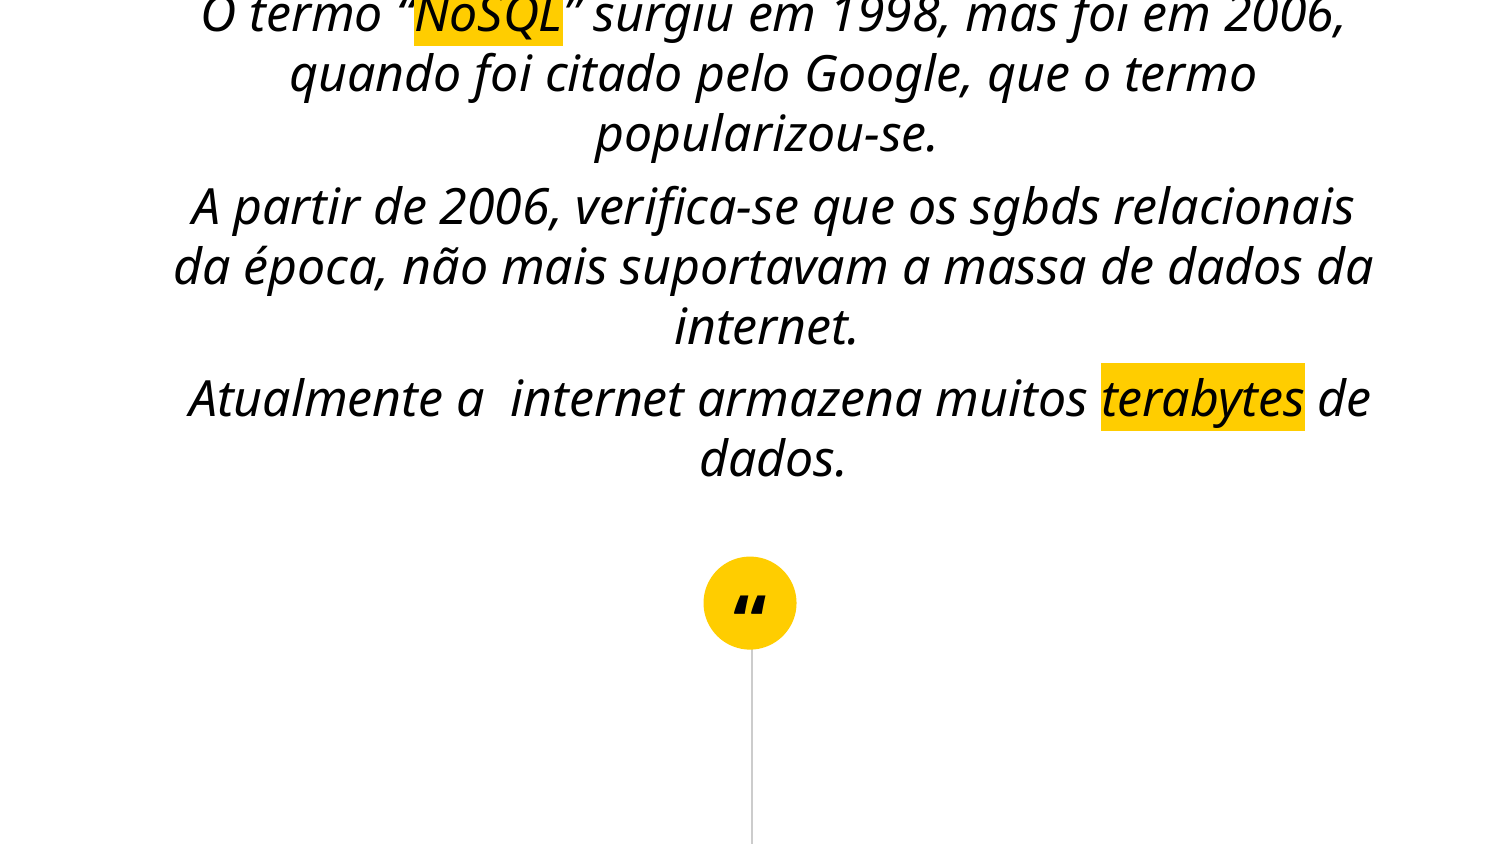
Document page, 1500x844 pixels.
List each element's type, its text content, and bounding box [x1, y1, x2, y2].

list O termo “NoSQL” surgiu em 1998, mas foi em 2006, quando foi citado pelo Google, que o termo popularizou-se. A partir de 2006, verifica-se que os sgbds relacionais da época, não mais suportavam a massa de dados da internet. Atualmente a internet armazena muitos terabytes de dados. [147, 367, 1400, 502]
